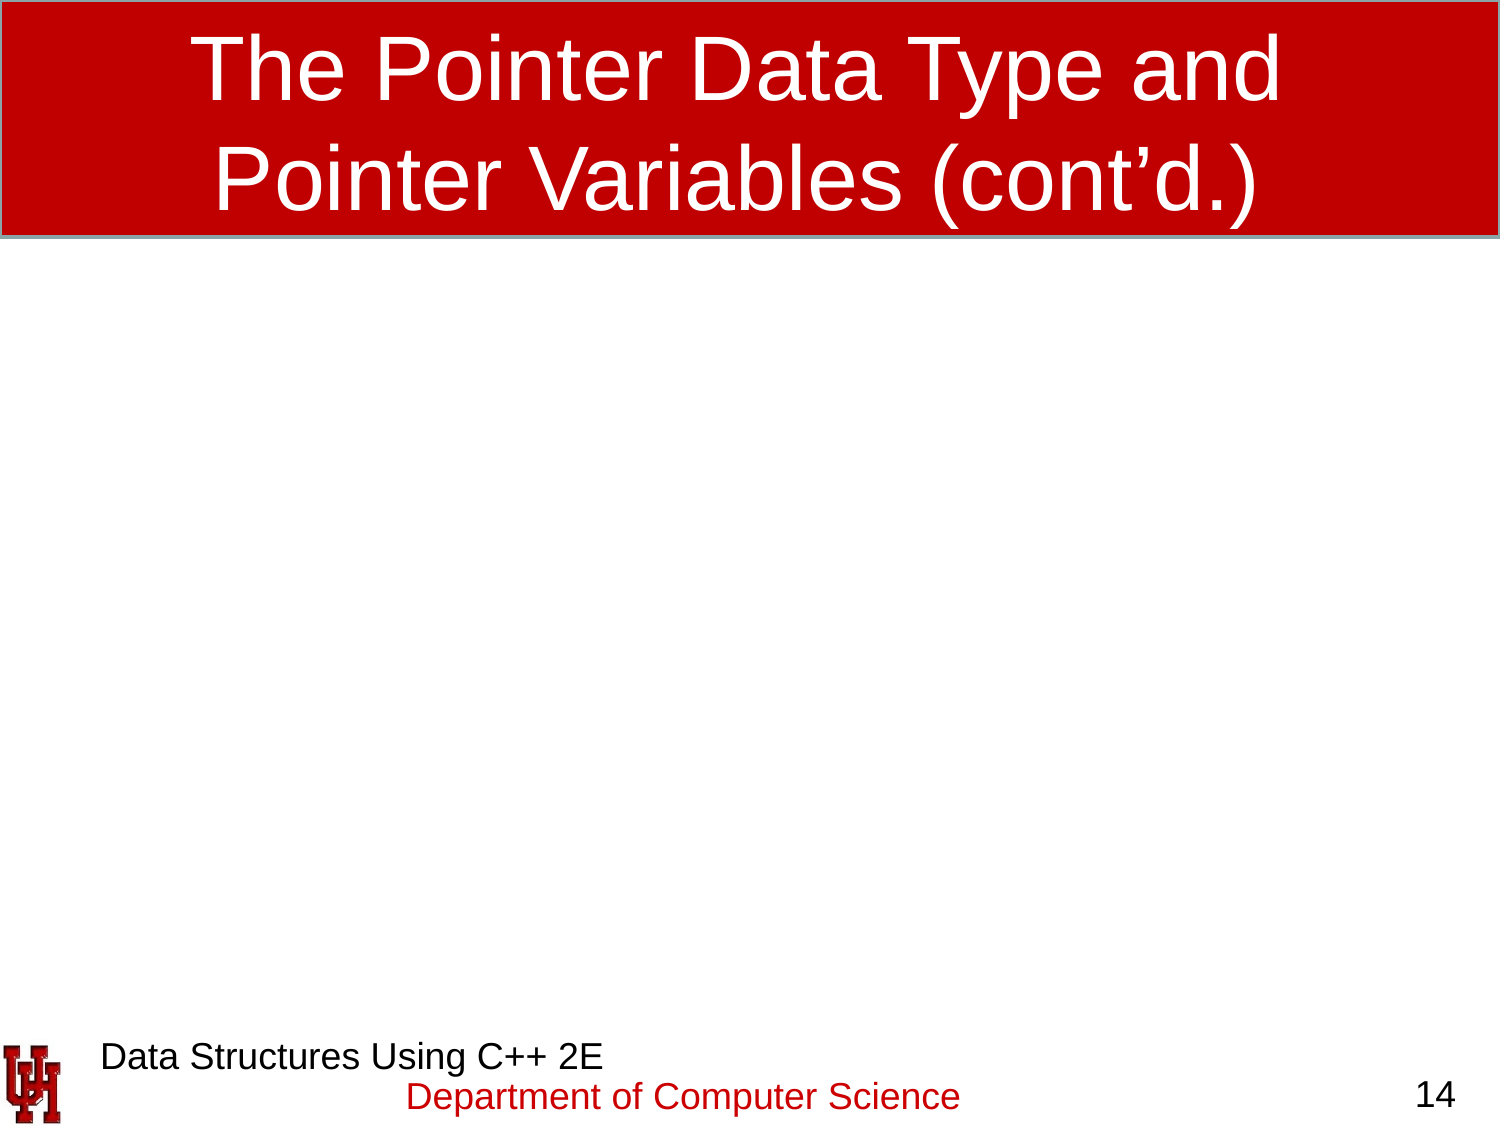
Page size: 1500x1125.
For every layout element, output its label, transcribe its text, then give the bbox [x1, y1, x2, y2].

footer Data Structures Using C++ 2E [75, 1024, 1213, 1103]
title The Pointer Data Type and Pointer Variables (cont’d.) [62, 62, 1413, 175]
text_box [0, 0, 1500, 239]
picture [0, 1039, 63, 1125]
